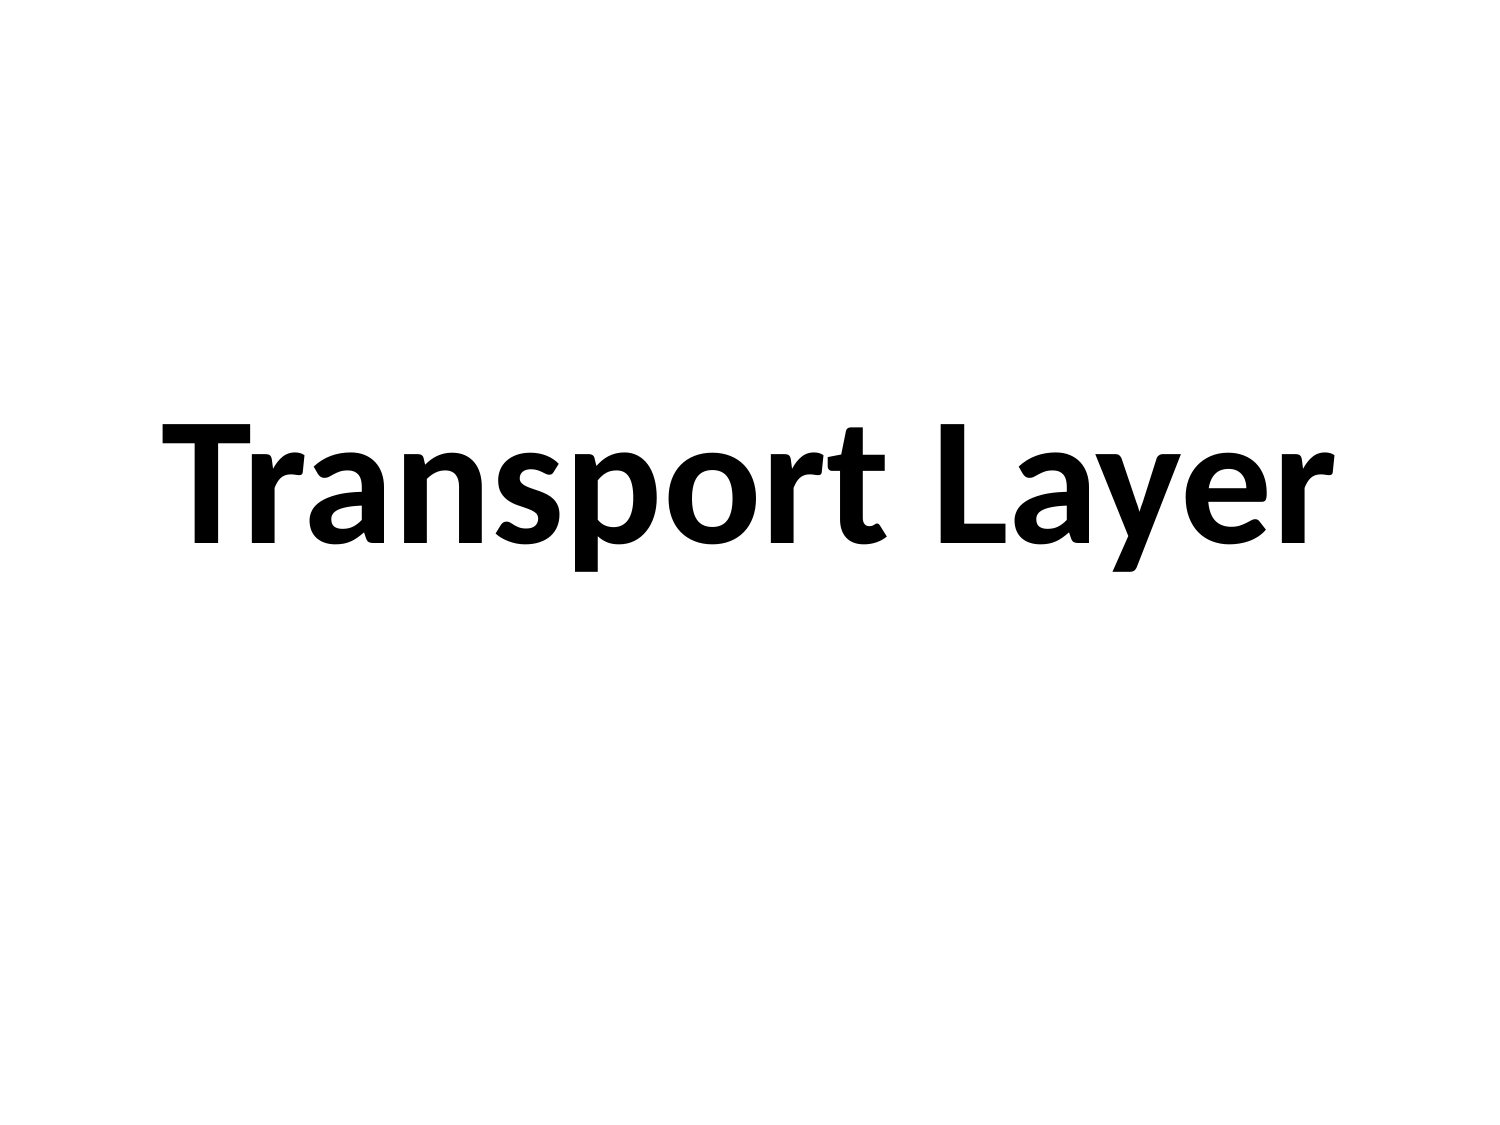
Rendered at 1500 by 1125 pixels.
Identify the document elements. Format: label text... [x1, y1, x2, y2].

title Transport Layer [112, 349, 1388, 591]
